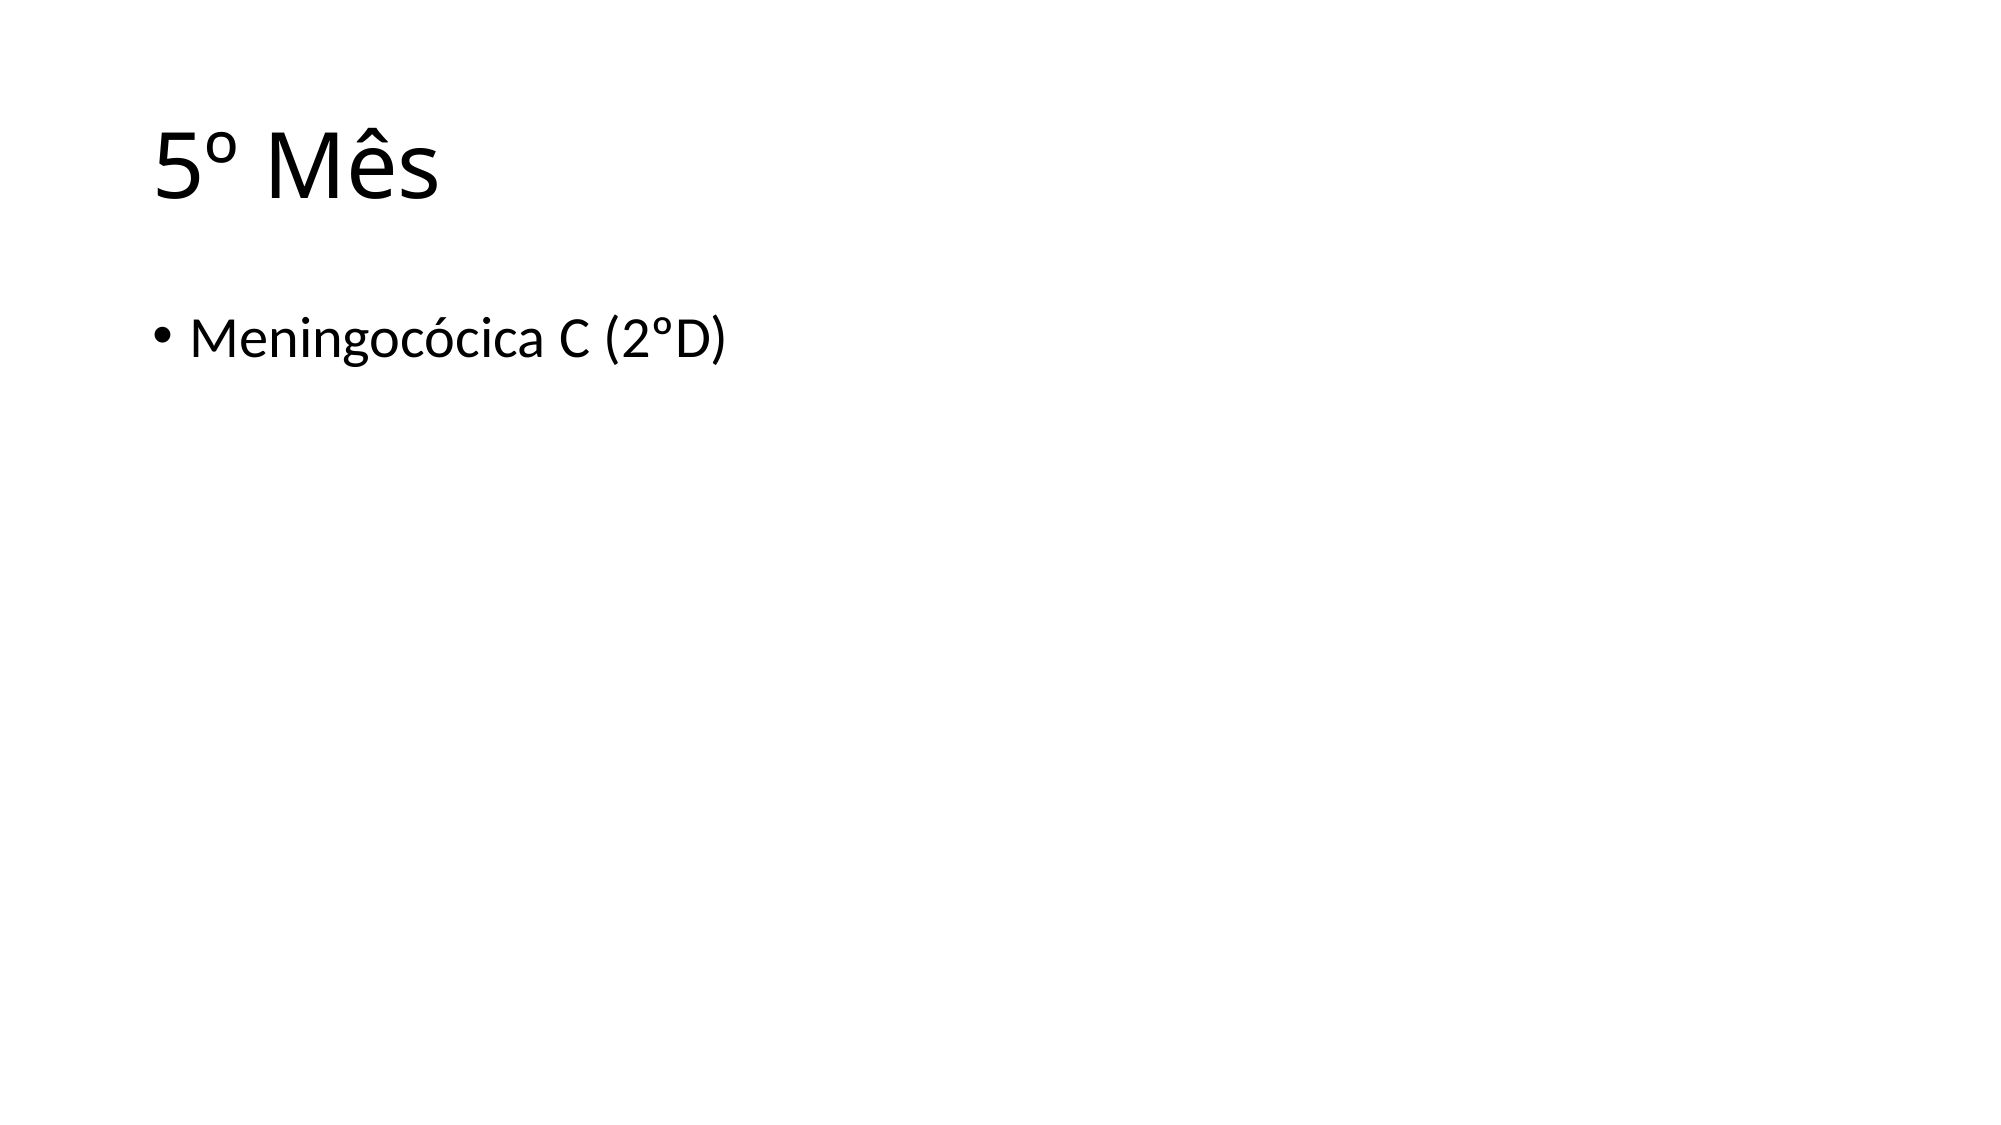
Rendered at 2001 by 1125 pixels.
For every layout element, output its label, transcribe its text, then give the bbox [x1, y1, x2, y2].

list Meningocócica C (2ºD) [137, 299, 1863, 1014]
title 5º Mês [137, 59, 1863, 278]
